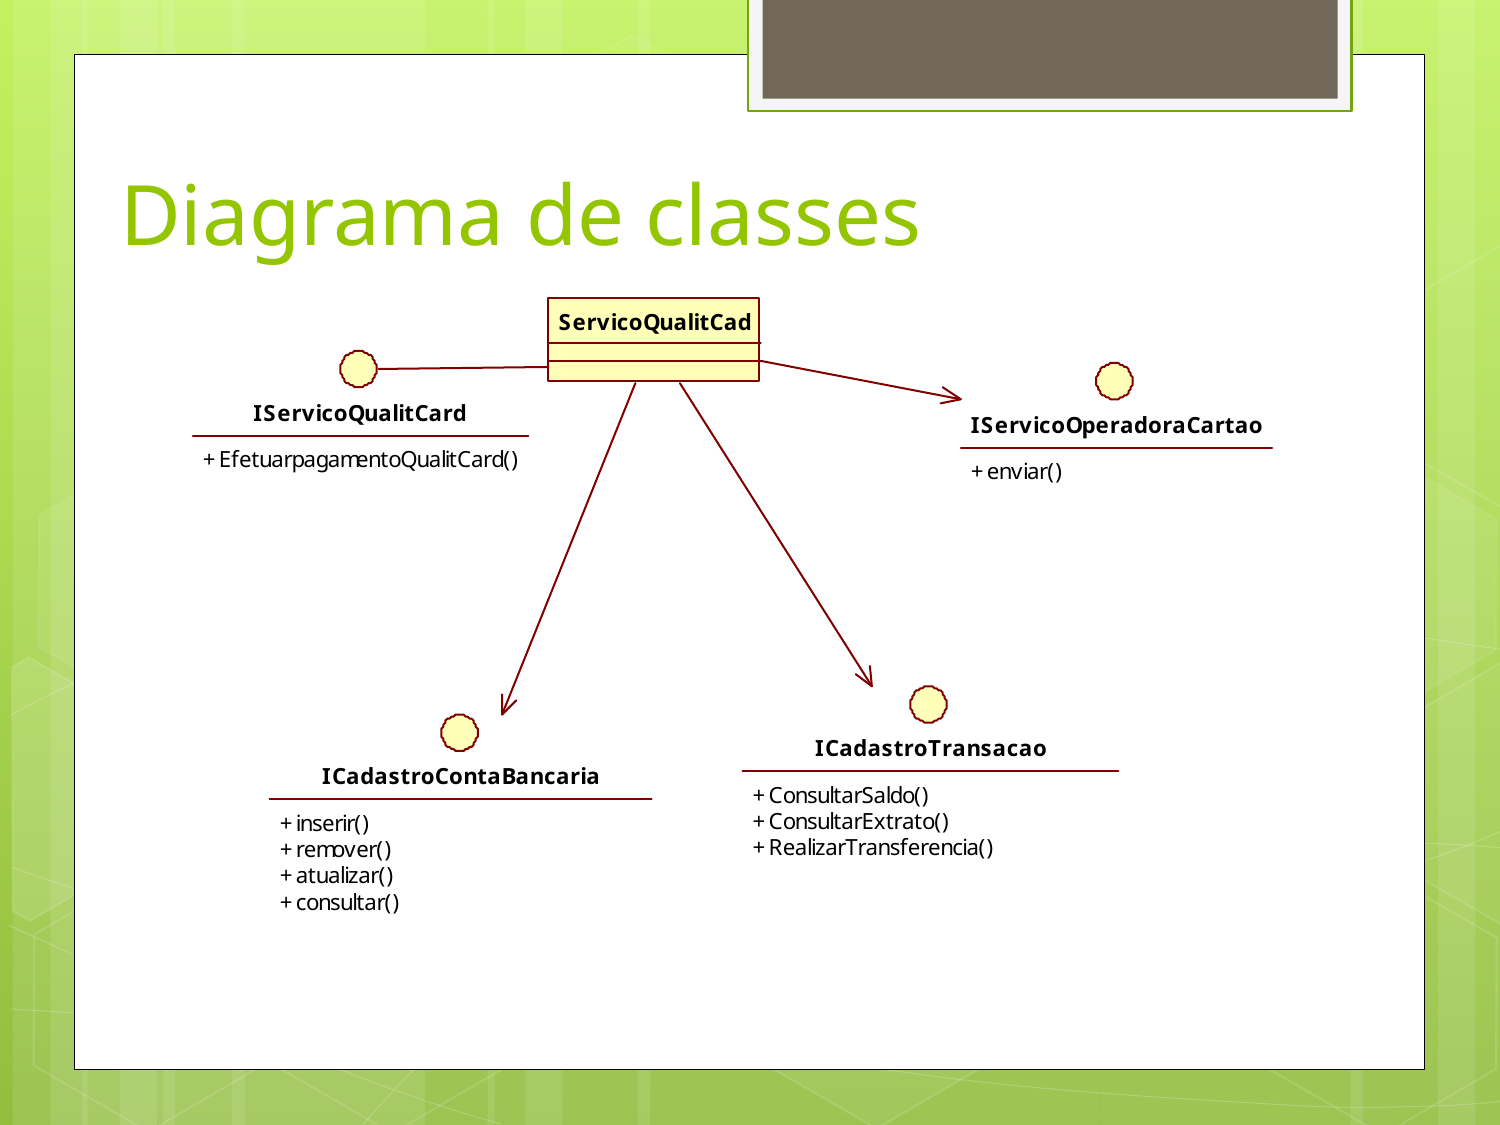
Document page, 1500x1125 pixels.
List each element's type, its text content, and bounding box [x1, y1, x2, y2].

title Diagrama de classes [105, 82, 1258, 270]
picture [152, 257, 1313, 966]
